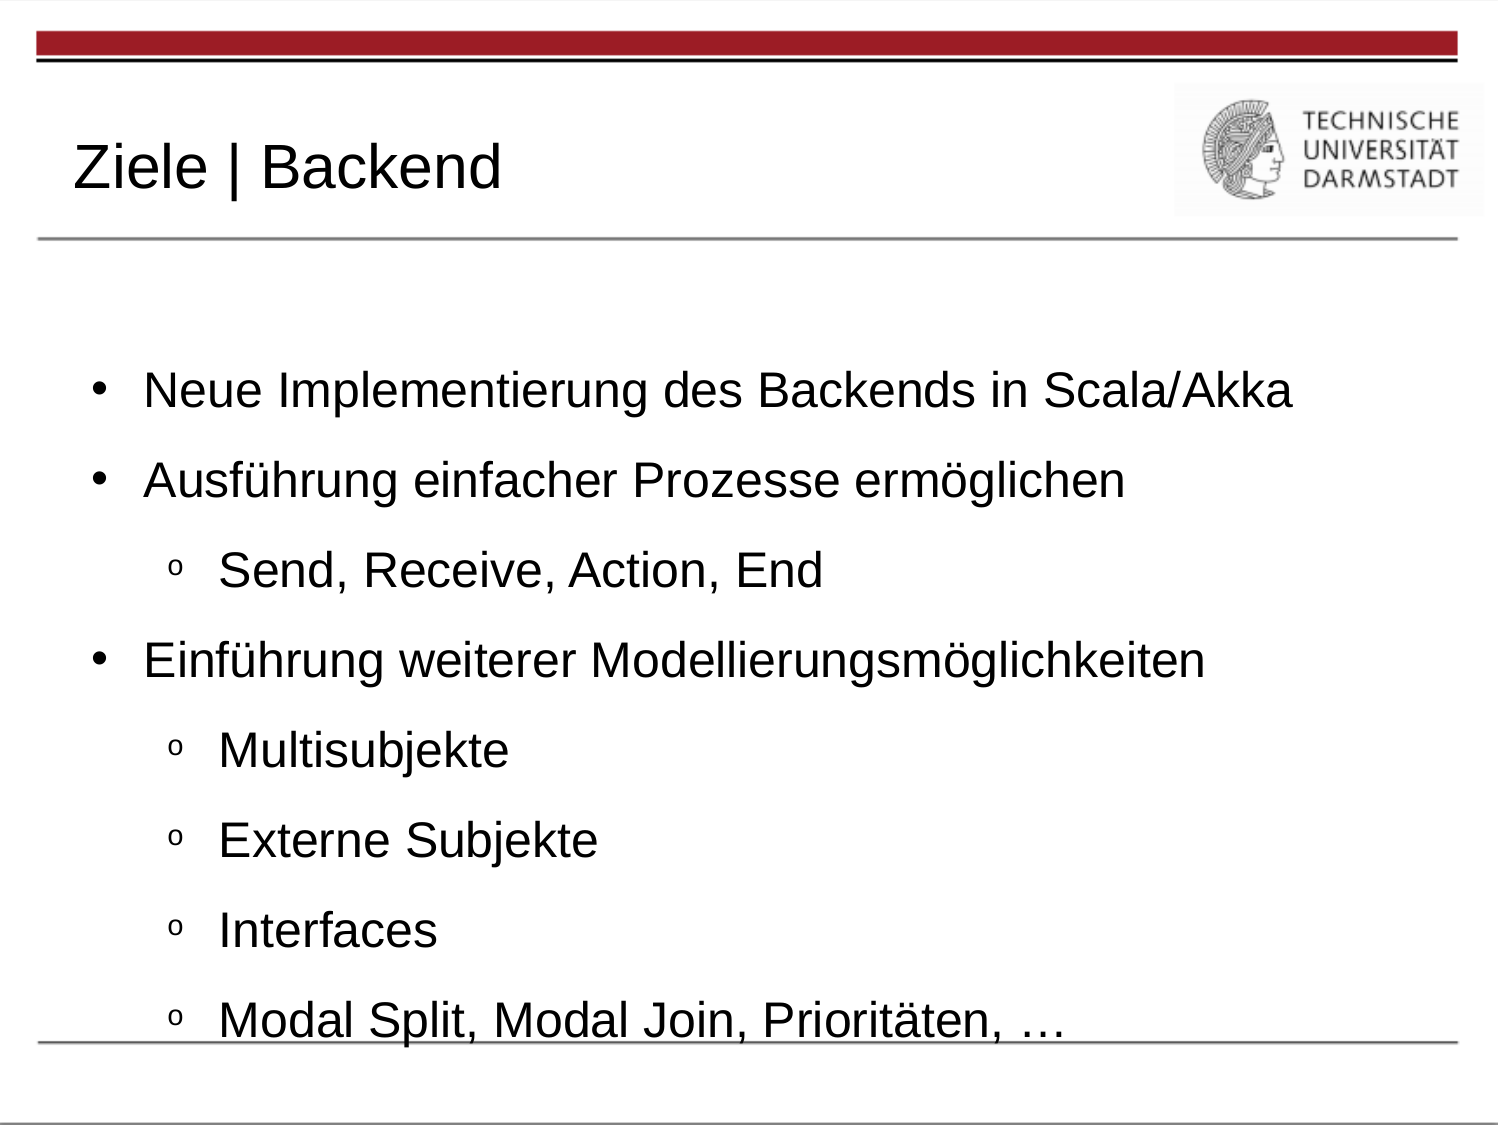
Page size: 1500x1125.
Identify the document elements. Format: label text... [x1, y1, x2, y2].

text_box [0, 0, 1498, 1125]
text_box Neue Implementierung des Backends in Scala/Akka Ausführung einfacher Prozesse ermöglichen Send, Receive, Action, End Einführung weiterer Modellierungsmöglichkeiten Multisubjekte Externe Subjekte Interfaces Modal Split, Modal Join, Prioritäten, … [53, 312, 1336, 1022]
text_box Ziele | Backend [58, 111, 1198, 187]
